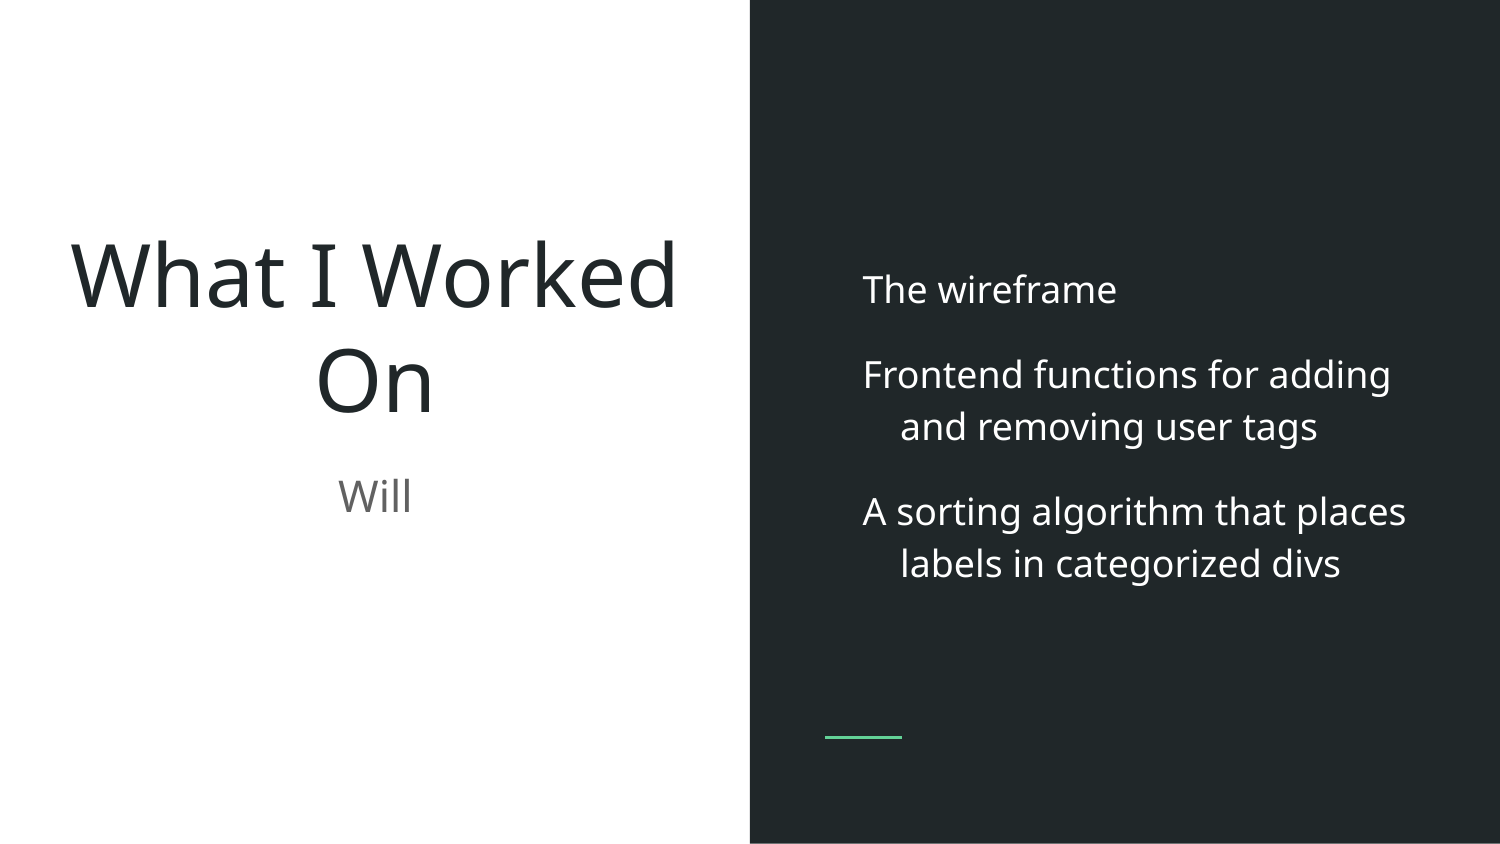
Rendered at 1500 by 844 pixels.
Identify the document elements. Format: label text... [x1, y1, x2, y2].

list The wireframe Frontend functions for adding and removing user tags A sorting algorithm that places labels in categorized divs [810, 118, 1440, 725]
title What I Worked On [43, 197, 708, 446]
subtitle Will [43, 454, 708, 675]
